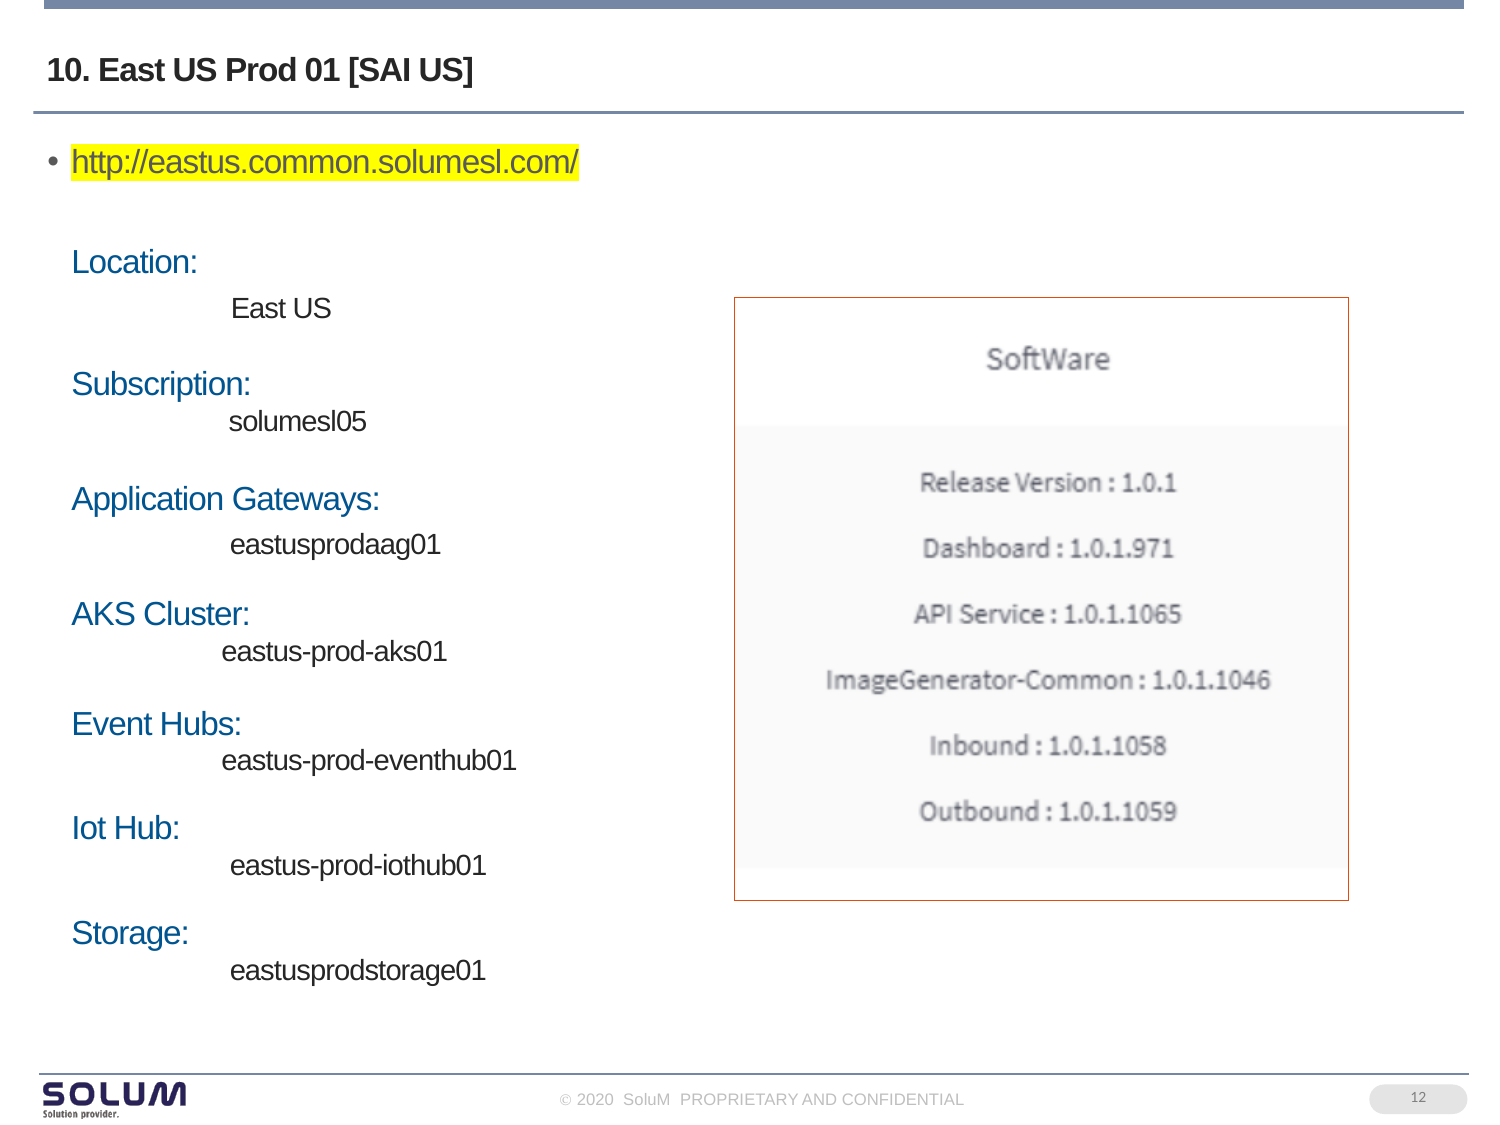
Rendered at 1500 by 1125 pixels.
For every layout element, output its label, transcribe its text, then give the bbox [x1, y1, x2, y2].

picture [41, 1080, 187, 1119]
picture [734, 297, 1349, 901]
title 10. East US Prod 01 [SAI US] [46, 28, 1349, 113]
subtitle http://eastus.common.solumesl.com/ [33, 137, 1464, 244]
